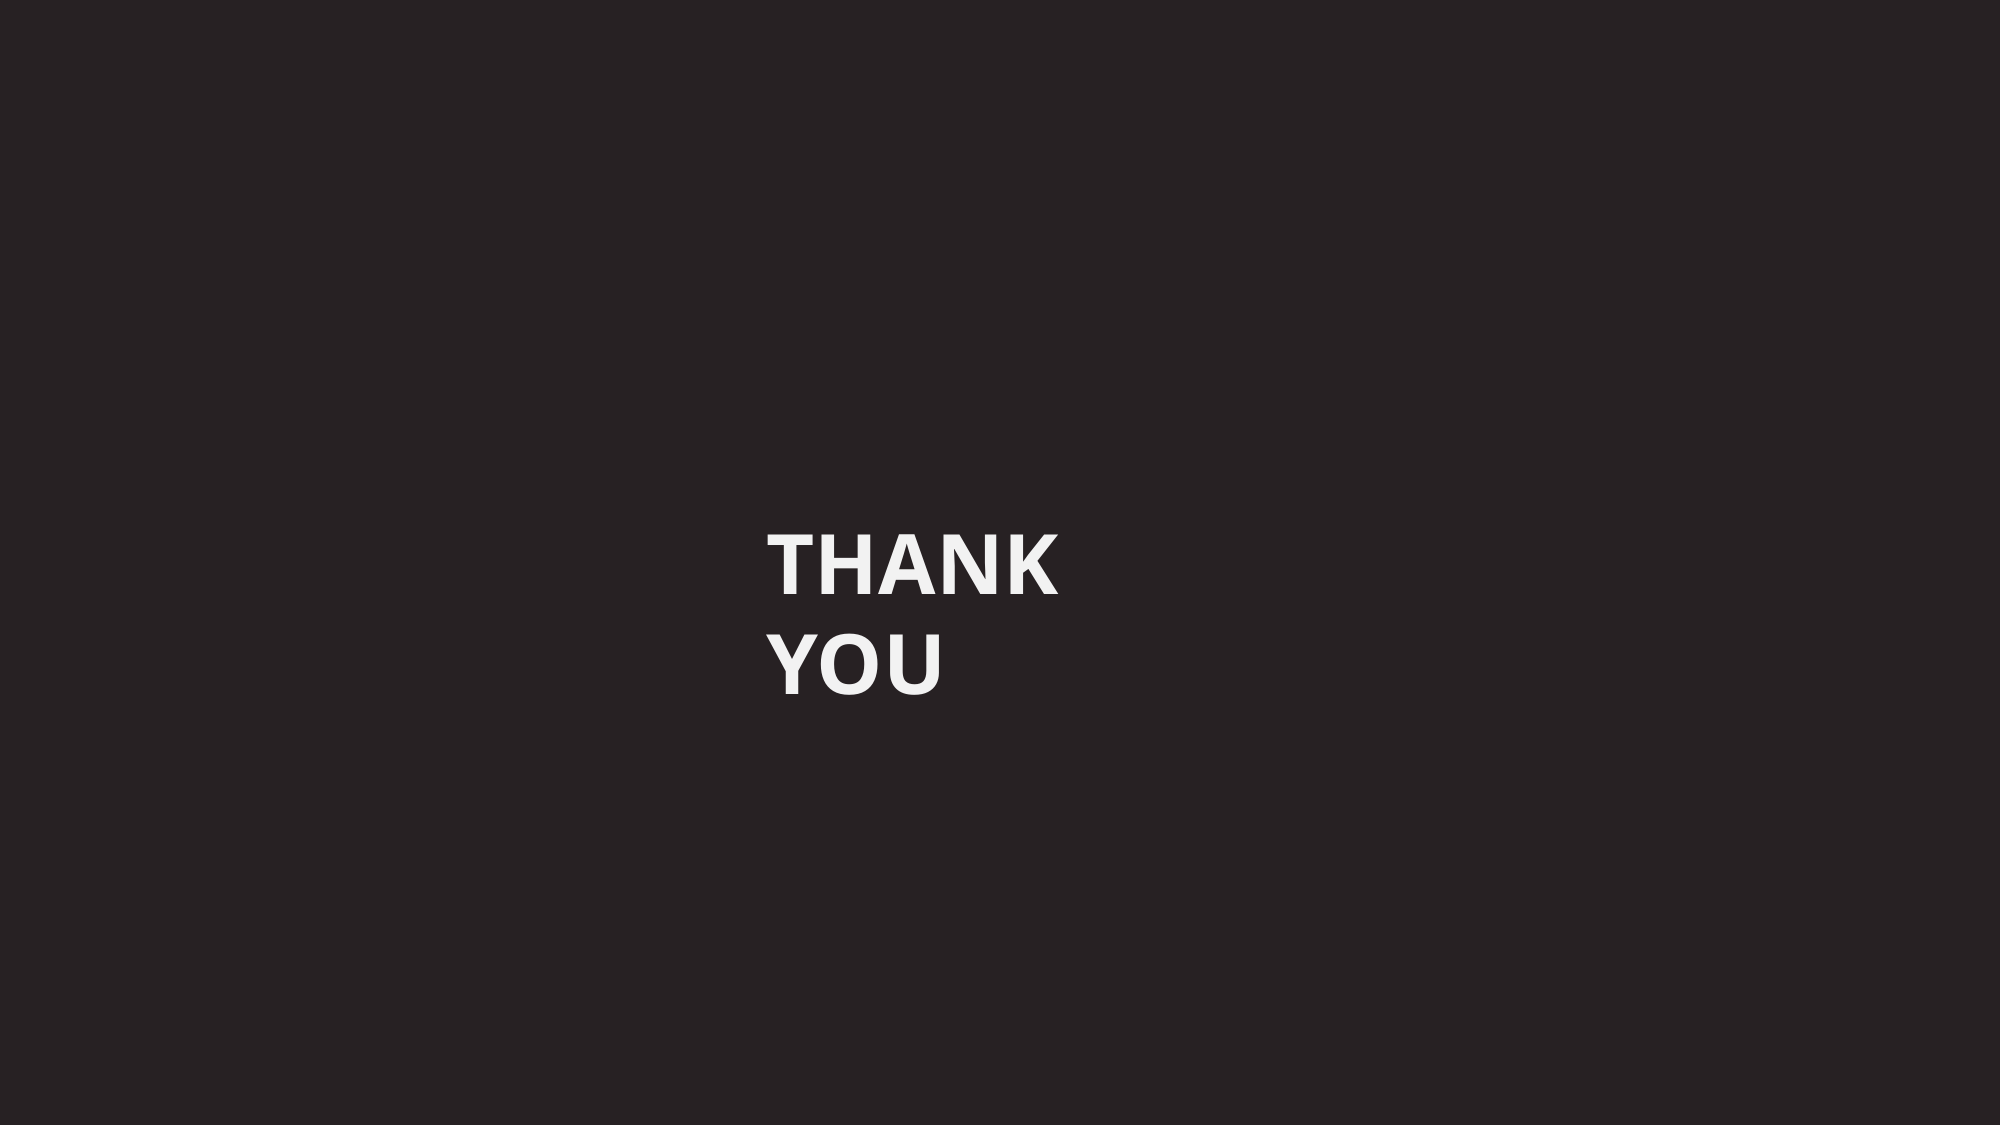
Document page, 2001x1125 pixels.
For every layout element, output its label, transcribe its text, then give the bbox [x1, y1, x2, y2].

text_box THANK YOU [751, 503, 1249, 719]
